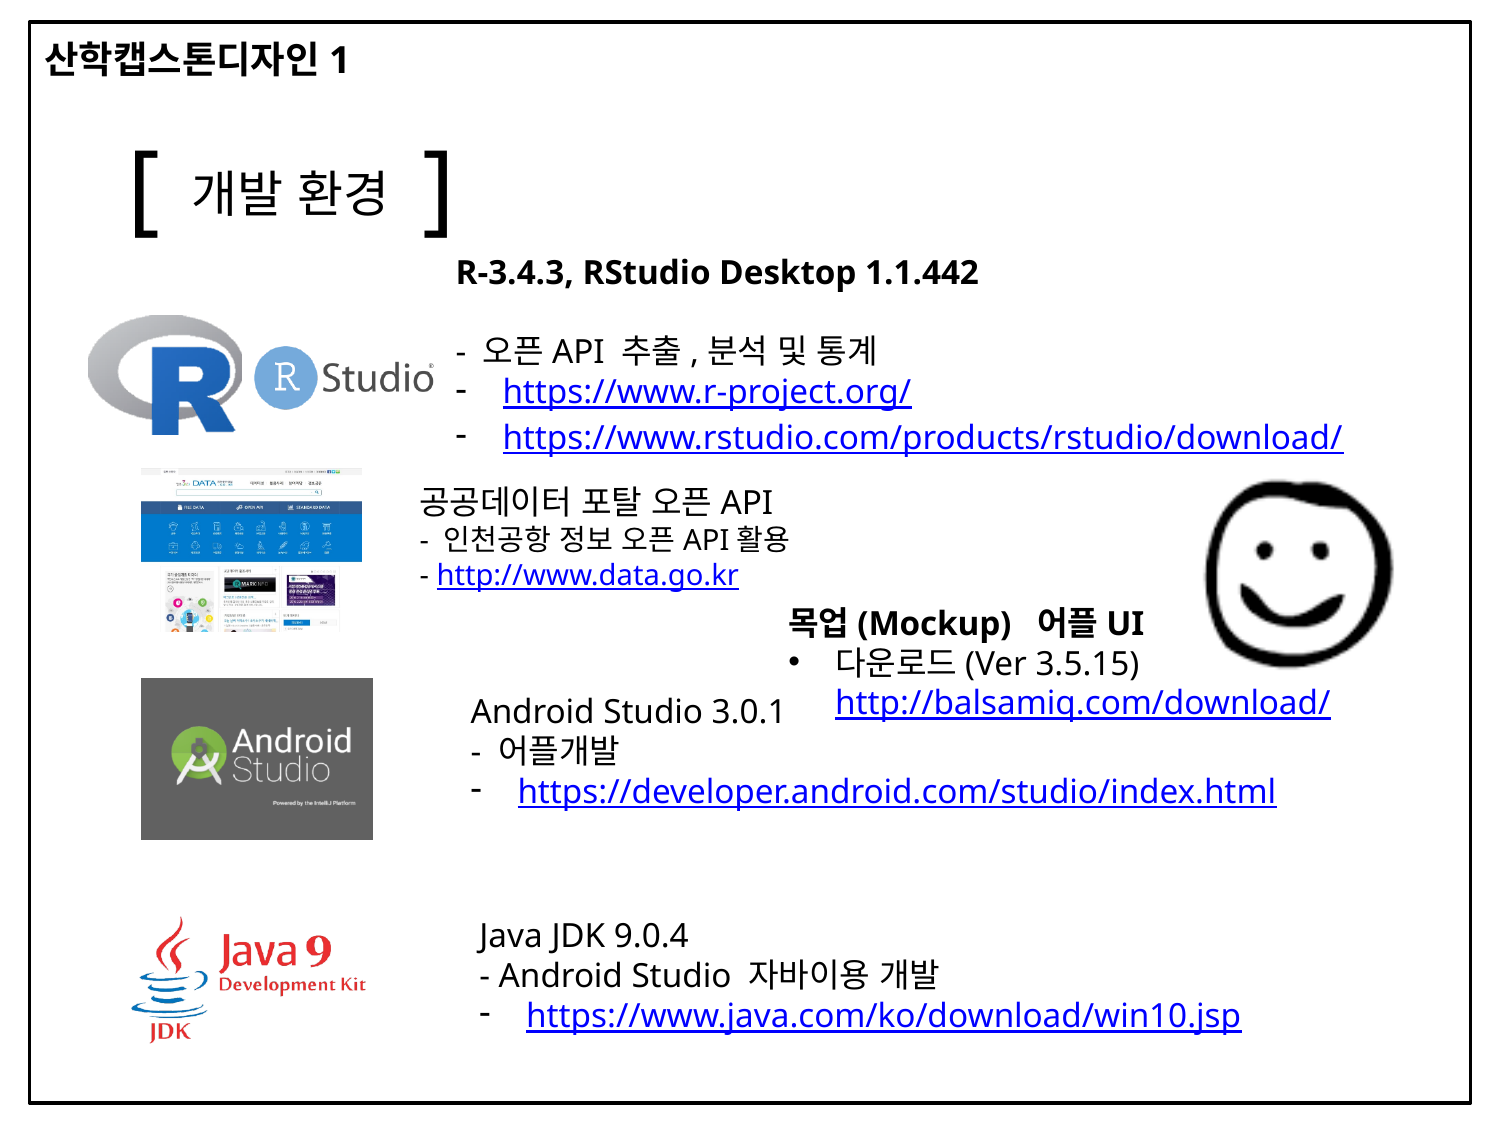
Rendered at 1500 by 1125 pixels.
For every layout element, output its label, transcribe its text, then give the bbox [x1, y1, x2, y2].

picture [88, 315, 242, 435]
picture [253, 330, 434, 425]
picture [1188, 468, 1416, 696]
text_box Java JDK 9.0.4 - Android Studio 자바이용 개발 https://www.java.com/ko/download/win10.jsp [464, 907, 1258, 1087]
text_box [ [112, 114, 176, 250]
picture [141, 678, 373, 840]
text_box 산학캡스톤디자인1 [29, 28, 384, 89]
text_box [27, 75, 1473, 1105]
text_box 개발 환경 [176, 155, 405, 230]
text_box [0, 0, 1500, 75]
text_box R-3.4.3, RStudio Desktop 1.1.442 - 오픈API 추출,분석 및 통계 https://www.r-project.org/ https://www.rstudio.com/products/rstudio/download/ [440, 243, 1483, 549]
text_box Android Studio 3.0.1 - 어플개발 https://developer.android.com/studio/index.html [455, 682, 1293, 863]
text_box ] [408, 114, 471, 250]
picture [141, 468, 362, 632]
text_box 공공데이터 포탈 오픈API - 인천공항 정보 오픈API활용 - http://www.data.go.kr [404, 474, 806, 644]
picture [125, 907, 373, 1047]
text_box 목업(Mockup) 어플UI 다운로드(Ver 3.5.15) http://balsamiq.com/download/ [773, 594, 1500, 775]
